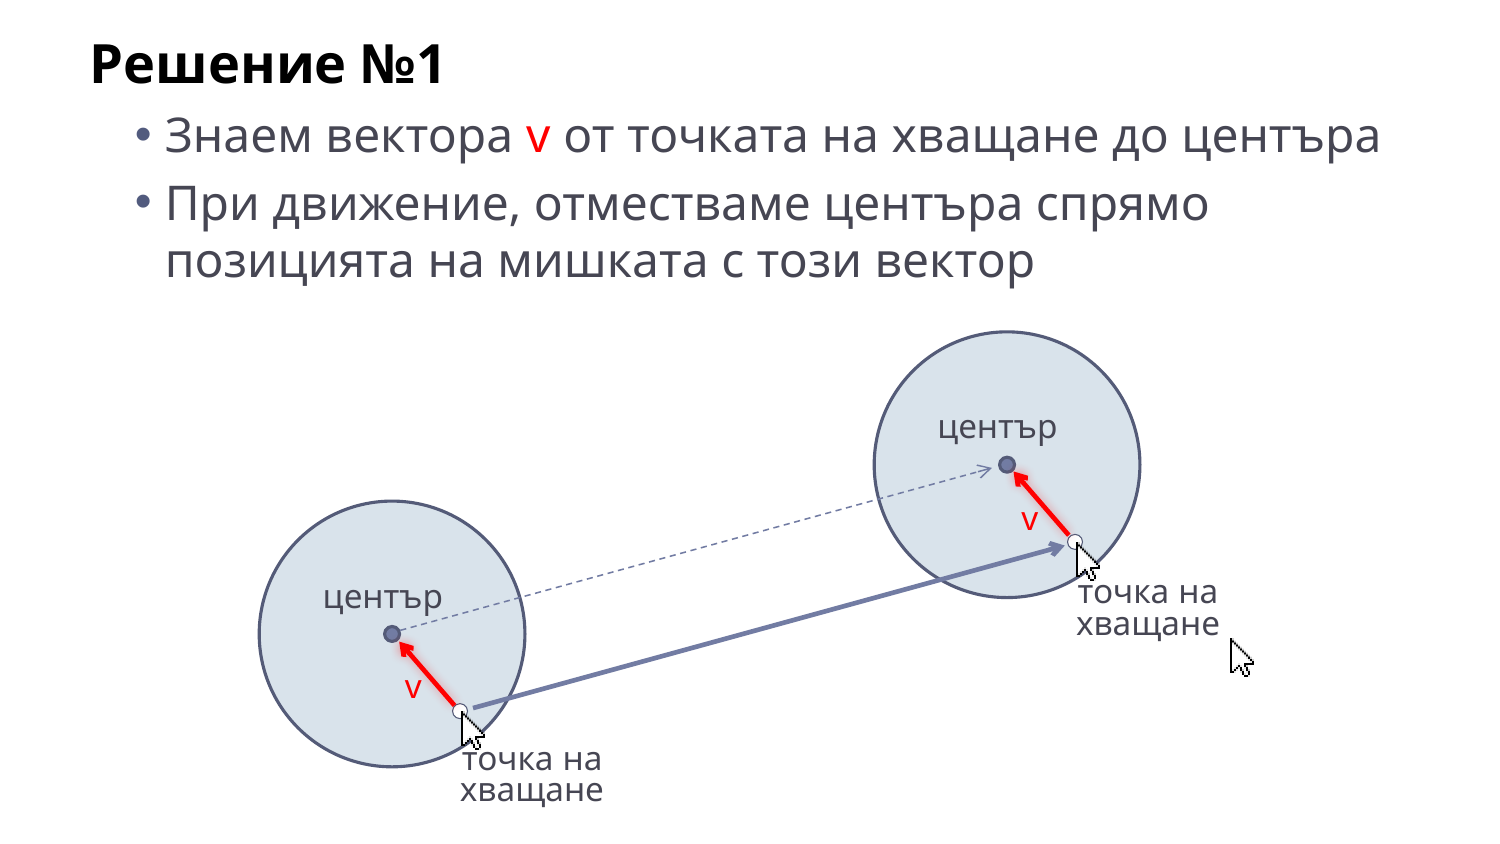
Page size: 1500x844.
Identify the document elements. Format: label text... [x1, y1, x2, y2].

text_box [398, 641, 455, 706]
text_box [399, 467, 993, 631]
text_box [1013, 471, 1070, 536]
text_box точка на хващане [445, 738, 620, 816]
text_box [472, 545, 1065, 709]
text_box точка на хващане [1071, 571, 1235, 650]
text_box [873, 331, 1141, 598]
picture [1075, 542, 1101, 581]
list Решение №1 Знаем вектора v от точката на хващане до центъра При движение, отместваме центъра спрямо позицията на мишката с този вектор [75, 21, 1475, 835]
picture [1229, 638, 1254, 677]
picture [460, 711, 486, 750]
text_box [258, 500, 526, 768]
